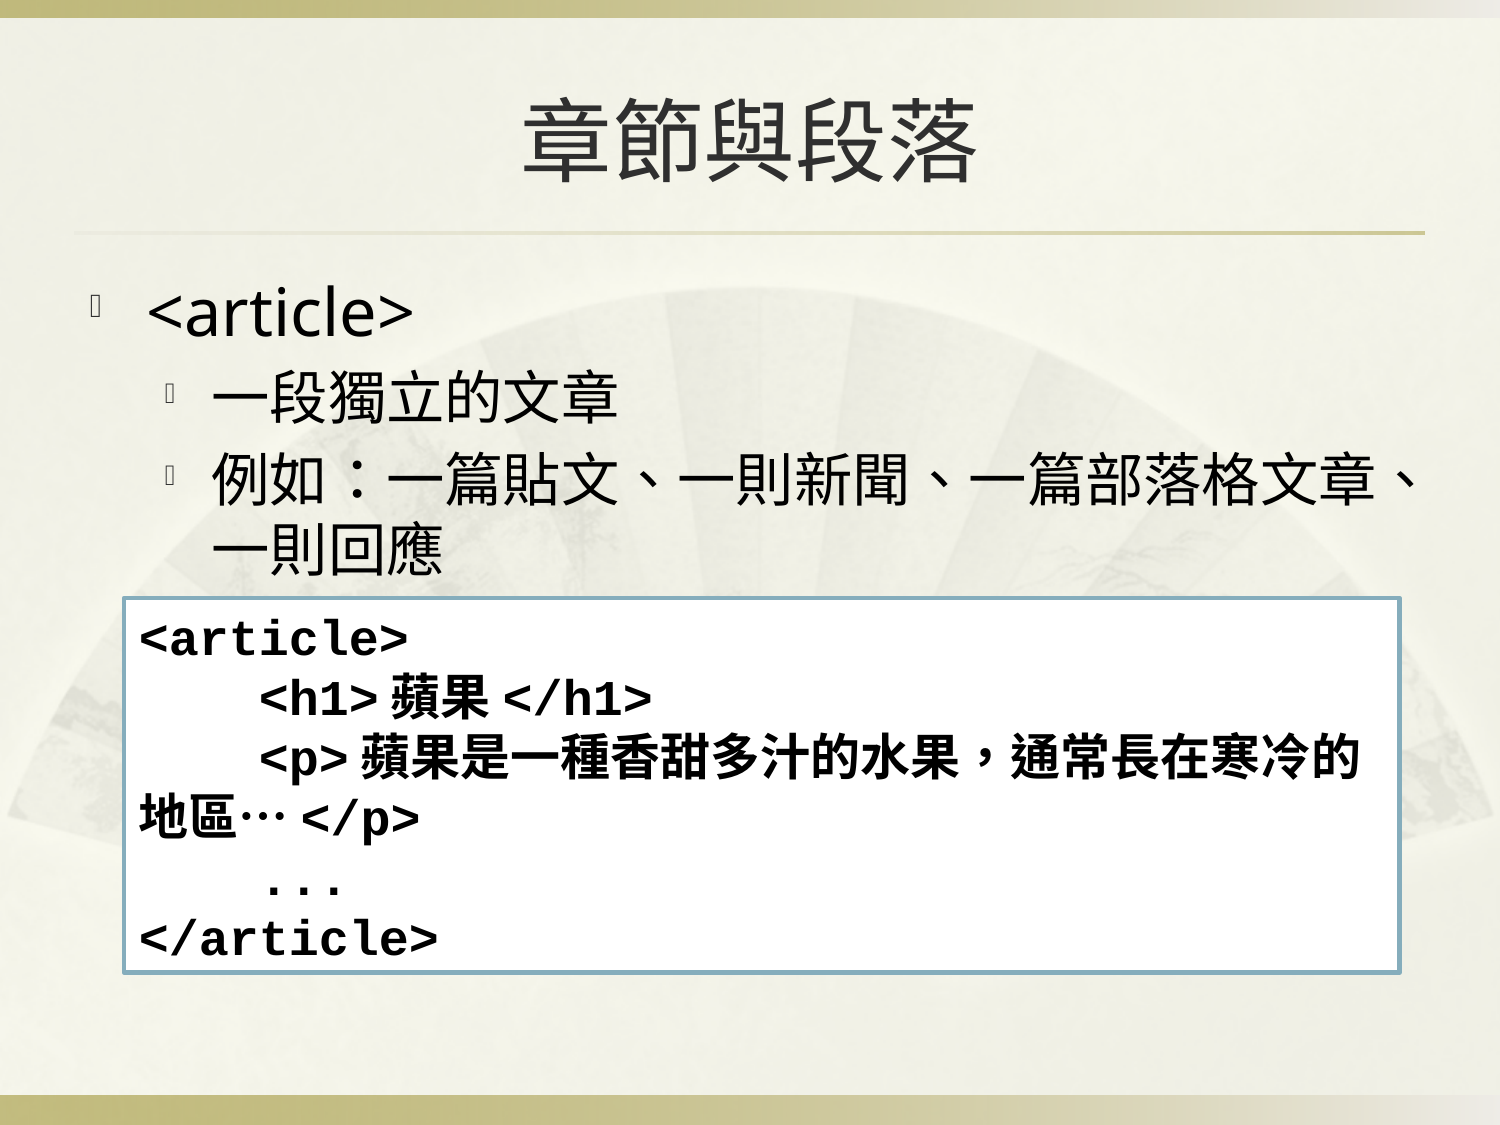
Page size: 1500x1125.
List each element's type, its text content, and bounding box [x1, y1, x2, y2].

list <article> 一段獨立的文章 例如：一篇貼文、一則新聞、一篇部落格文章、一則回應 [75, 262, 1425, 1032]
text_box <article> <h1>蘋果</h1> <p>蘋果是一種香甜多汁的水果，通常長在寒冷的地區…</p> ... </article> [122, 596, 1402, 975]
title 章節與段落 [75, 45, 1425, 233]
